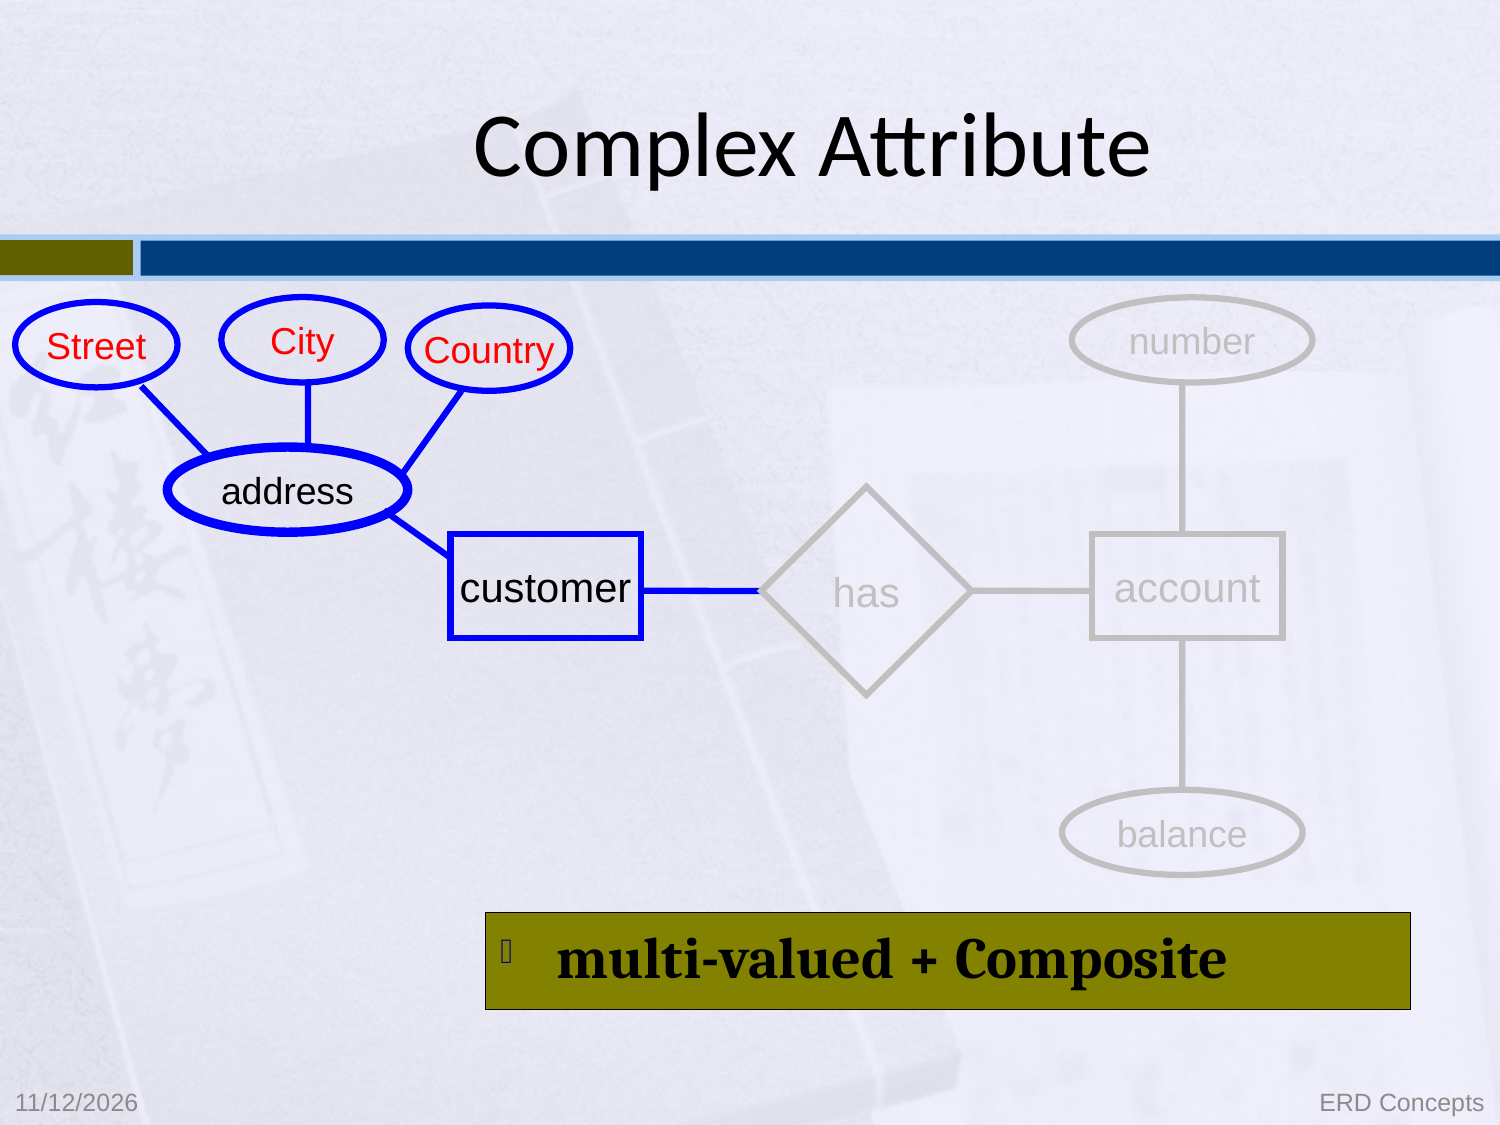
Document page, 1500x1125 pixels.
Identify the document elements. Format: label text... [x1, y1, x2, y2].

text_box customer [450, 534, 641, 639]
footer ERD Concepts [1027, 1078, 1500, 1125]
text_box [760, 296, 1313, 876]
text_box address [167, 447, 408, 533]
text_box City [221, 297, 384, 383]
title Complex Attribute [138, 46, 1489, 234]
list multi-valued + Composite [485, 912, 1411, 1010]
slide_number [0, 1078, 296, 1125]
text_box Country [407, 305, 571, 391]
text_box Street [15, 302, 178, 388]
picture [0, 282, 1500, 1125]
picture [0, 0, 1500, 234]
